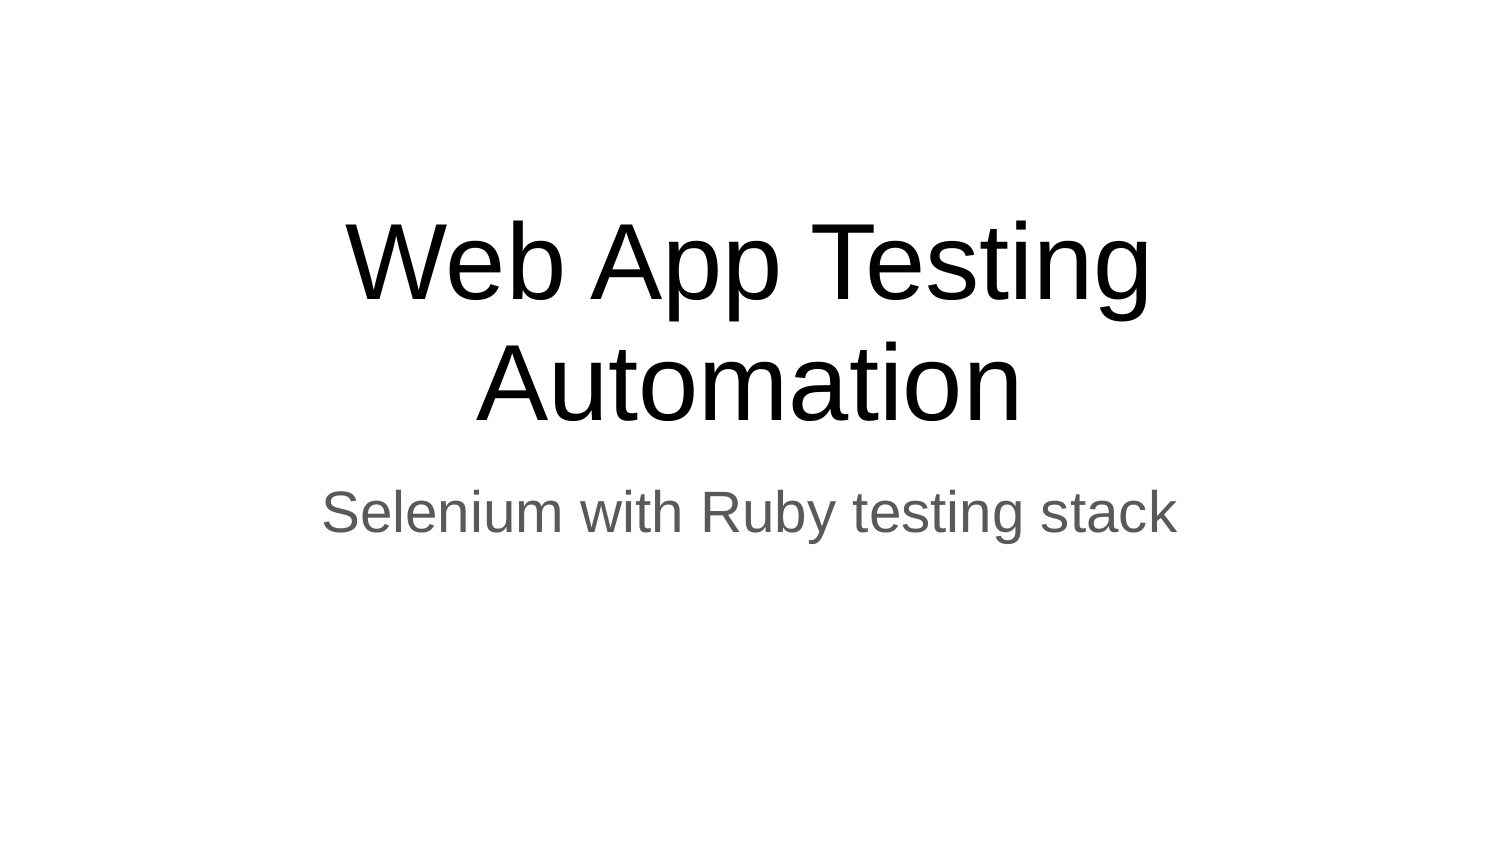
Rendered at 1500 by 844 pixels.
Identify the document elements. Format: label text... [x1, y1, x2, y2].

subtitle Selenium with Ruby testing stack [51, 464, 1449, 595]
title Web App Testing Automation [51, 122, 1449, 459]
